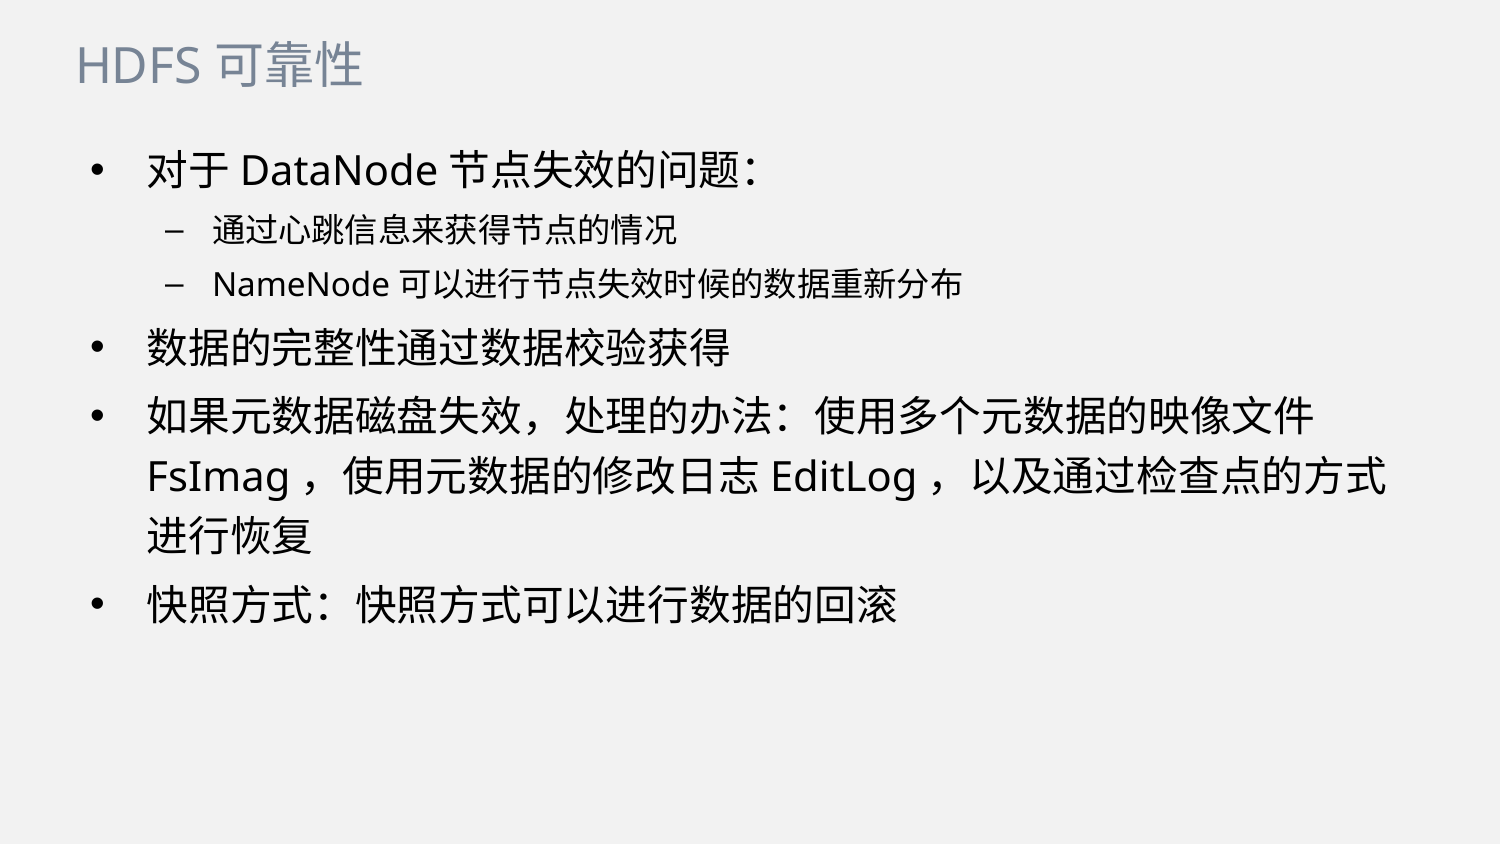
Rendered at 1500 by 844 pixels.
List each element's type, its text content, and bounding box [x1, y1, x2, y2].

list 对于DataNode节点失效的问题： 通过心跳信息来获得节点的情况 NameNode可以进行节点失效时候的数据重新分布 数据的完整性通过数据校验获得 如果元数据磁盘失效，处理的办法：使用多个元数据的映像文件FsImag，使用元数据的修改日志EditLog，以及通过检查点的方式进行恢复 快照方式：快照方式可以进行数据的回滚 [75, 126, 1424, 812]
text_box HDFS可靠性 [75, 32, 680, 95]
